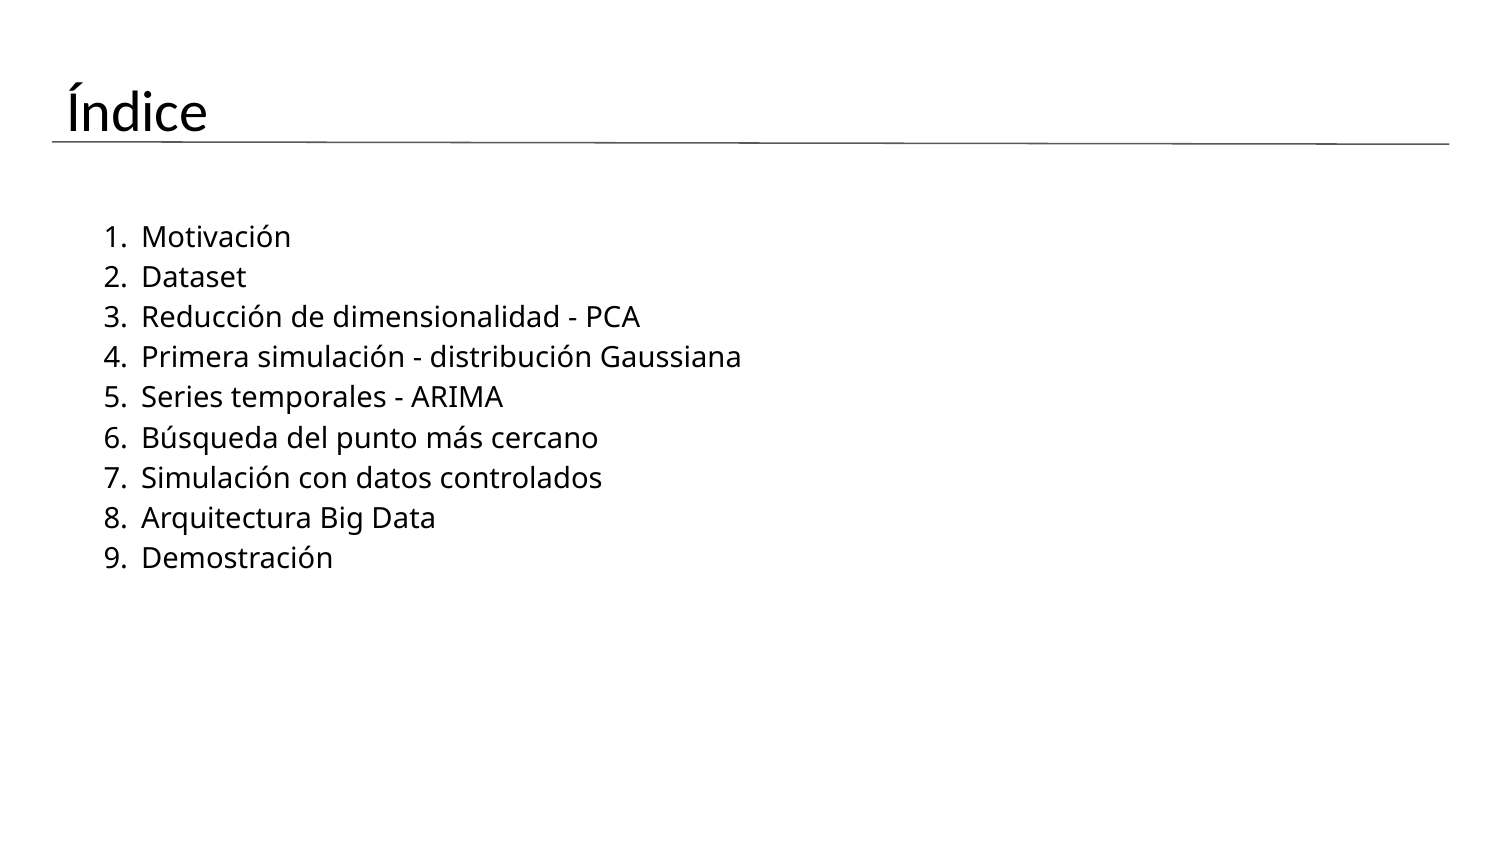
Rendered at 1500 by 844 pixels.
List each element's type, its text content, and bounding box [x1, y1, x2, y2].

title Índice [51, 48, 1449, 142]
text_box Motivación Dataset Reducción de dimensionalidad - PCA Primera simulación - distribución Gaussiana Series temporales - ARIMA Búsqueda del punto más cercano Simulación con datos controlados Arquitectura Big Data Demostración [51, 197, 1449, 765]
